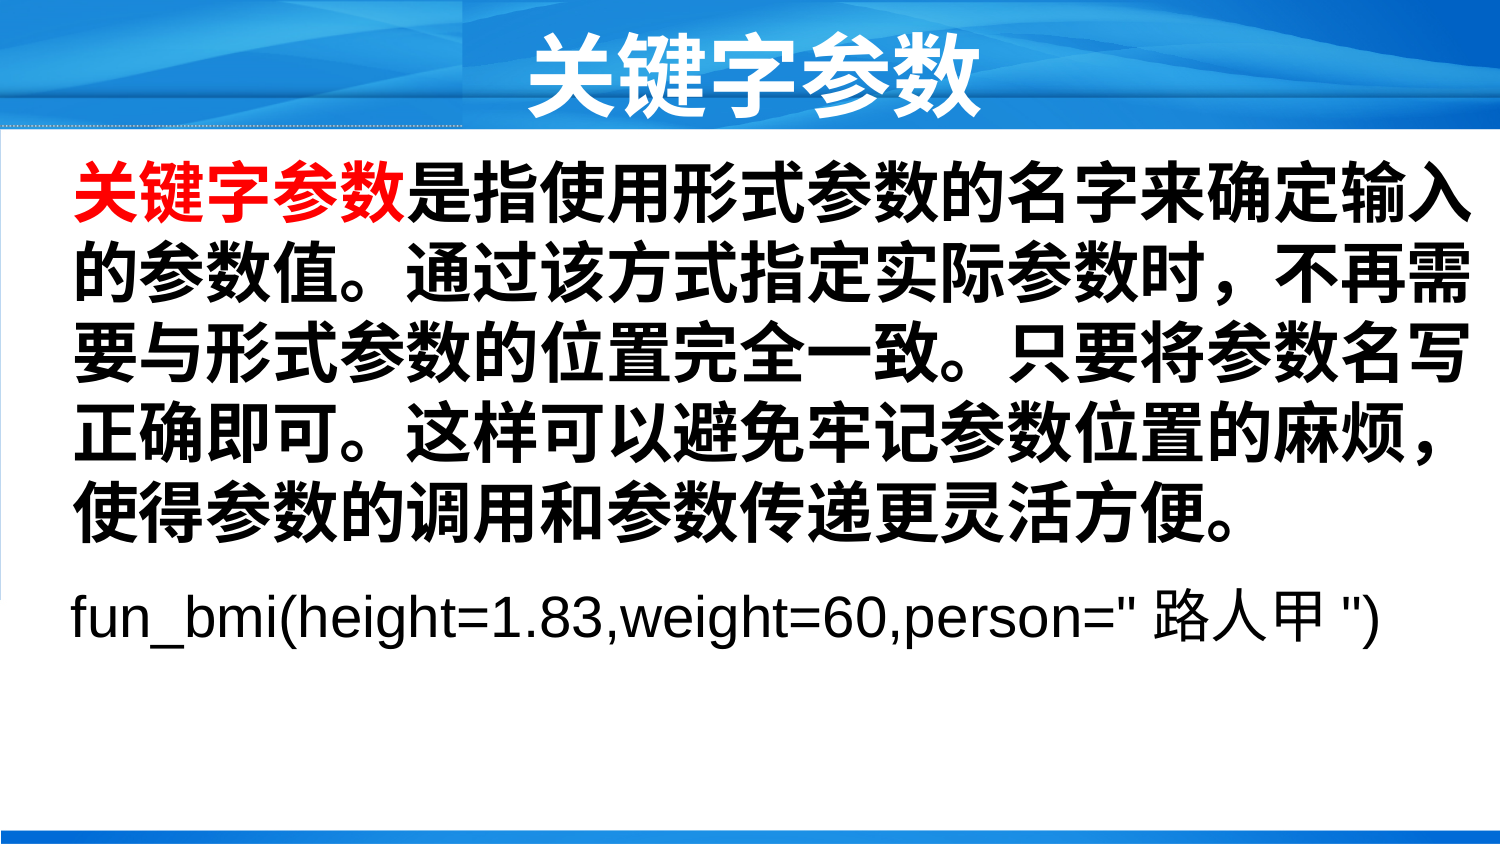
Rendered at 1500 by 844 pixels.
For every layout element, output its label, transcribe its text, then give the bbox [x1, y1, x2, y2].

text_box fun_bmi(height=1.83,weight=60,person="路人甲") [55, 571, 1413, 657]
picture [0, 0, 1500, 844]
title 关键字参数 [79, 3, 1430, 144]
text_box 关键字参数是指使用形式参数的名字来确定输入的参数值。通过该方式指定实际参数时，不再需要与形式参数的位置完全一致。只要将参数名写正确即可。这样可以避免牢记参数位置的麻烦，使得参数的调用和参数传递更灵活方便。 [24, 143, 1500, 597]
